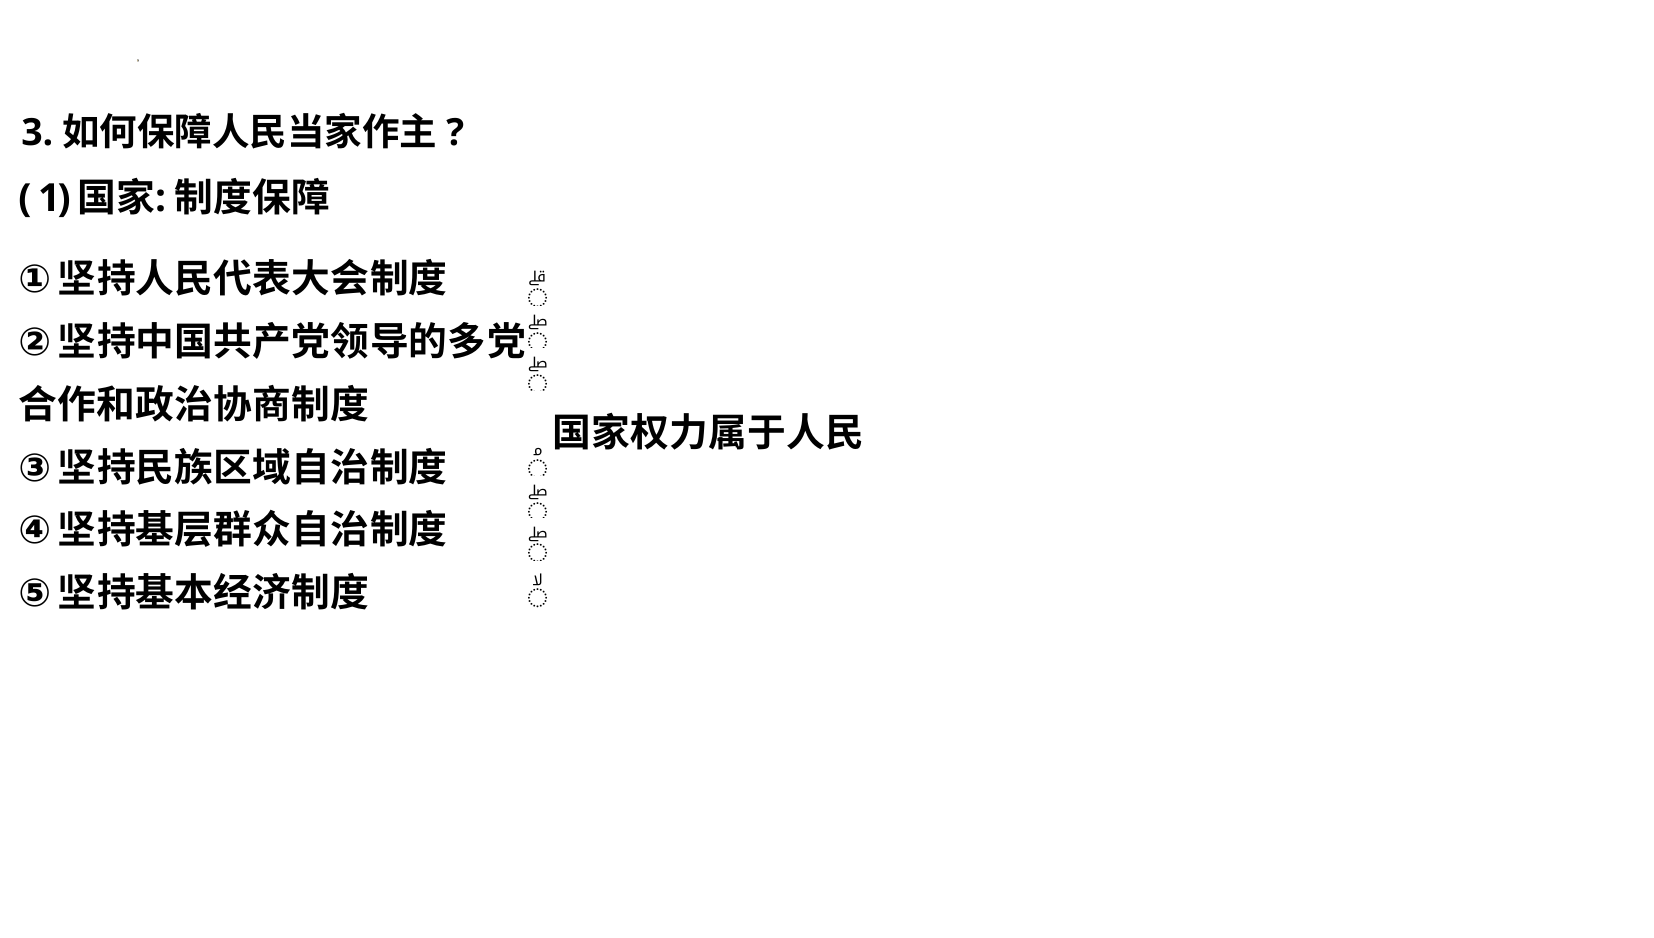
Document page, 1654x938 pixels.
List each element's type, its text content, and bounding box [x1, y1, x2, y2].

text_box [17, 163, 945, 674]
text_box 3.如何保障人民当家作主? [6, 86, 1636, 160]
